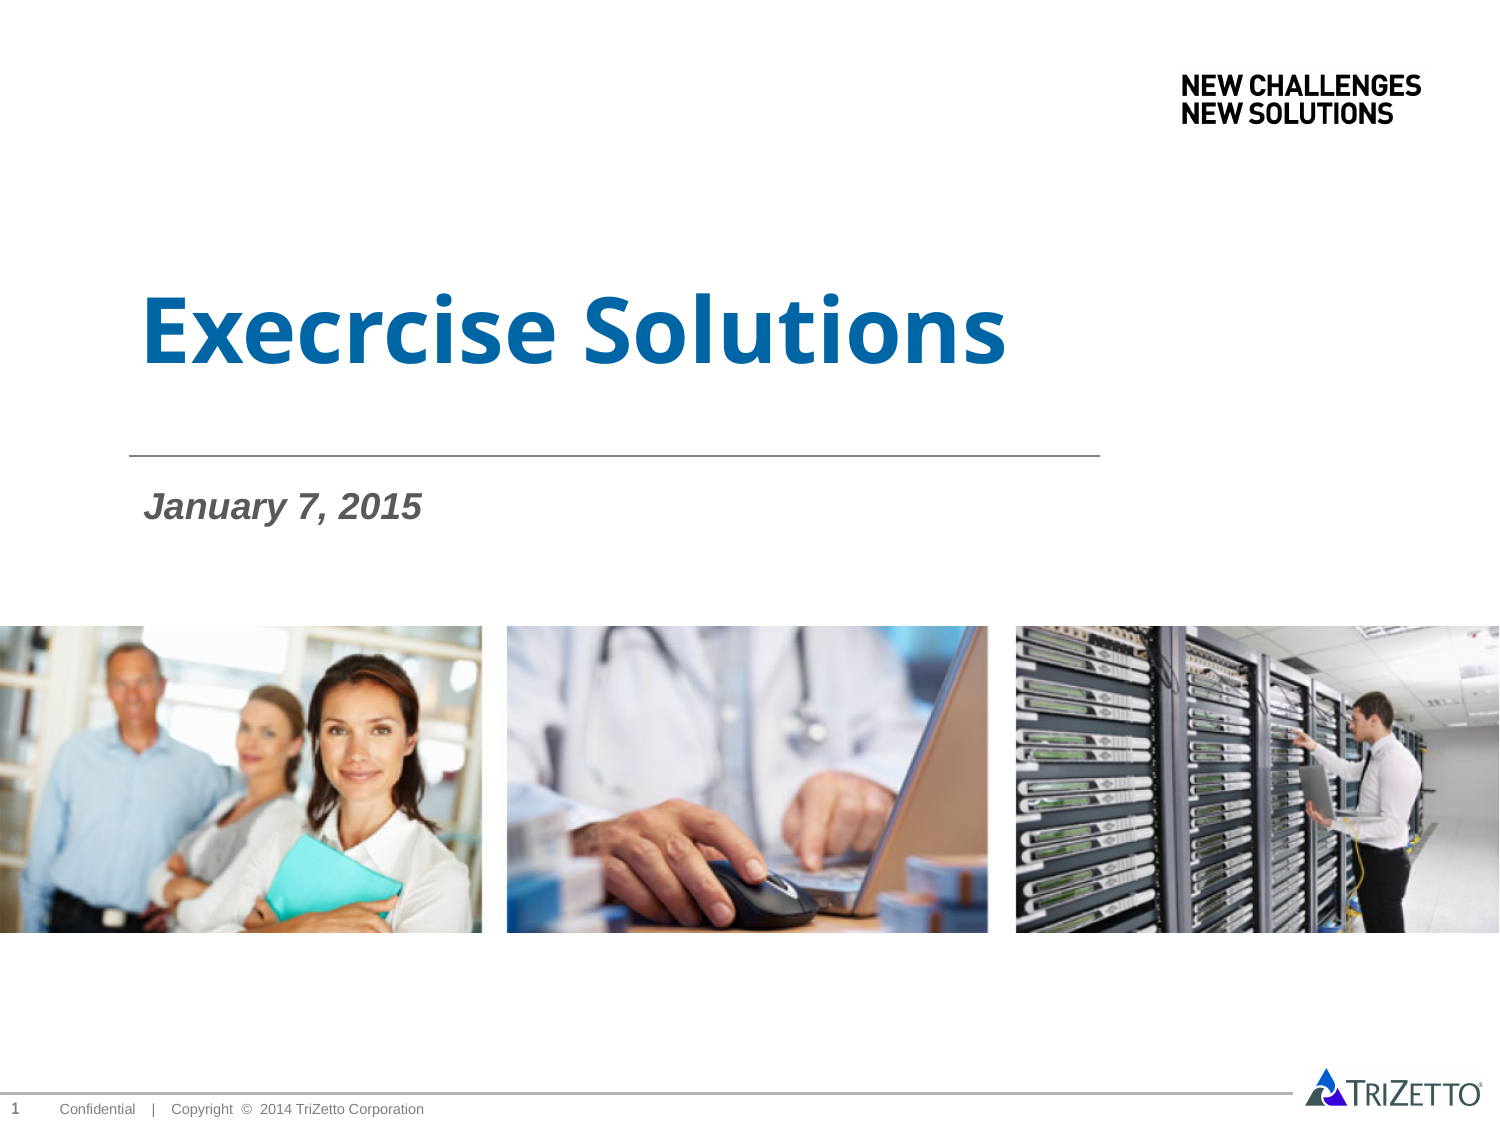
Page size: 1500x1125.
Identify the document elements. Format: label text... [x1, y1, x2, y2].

picture [0, 626, 1500, 933]
picture [1305, 1068, 1483, 1106]
text_box January 7, 2015 [128, 474, 1176, 535]
picture [1176, 68, 1431, 126]
text_box Execrcise Solutions [124, 299, 1199, 390]
